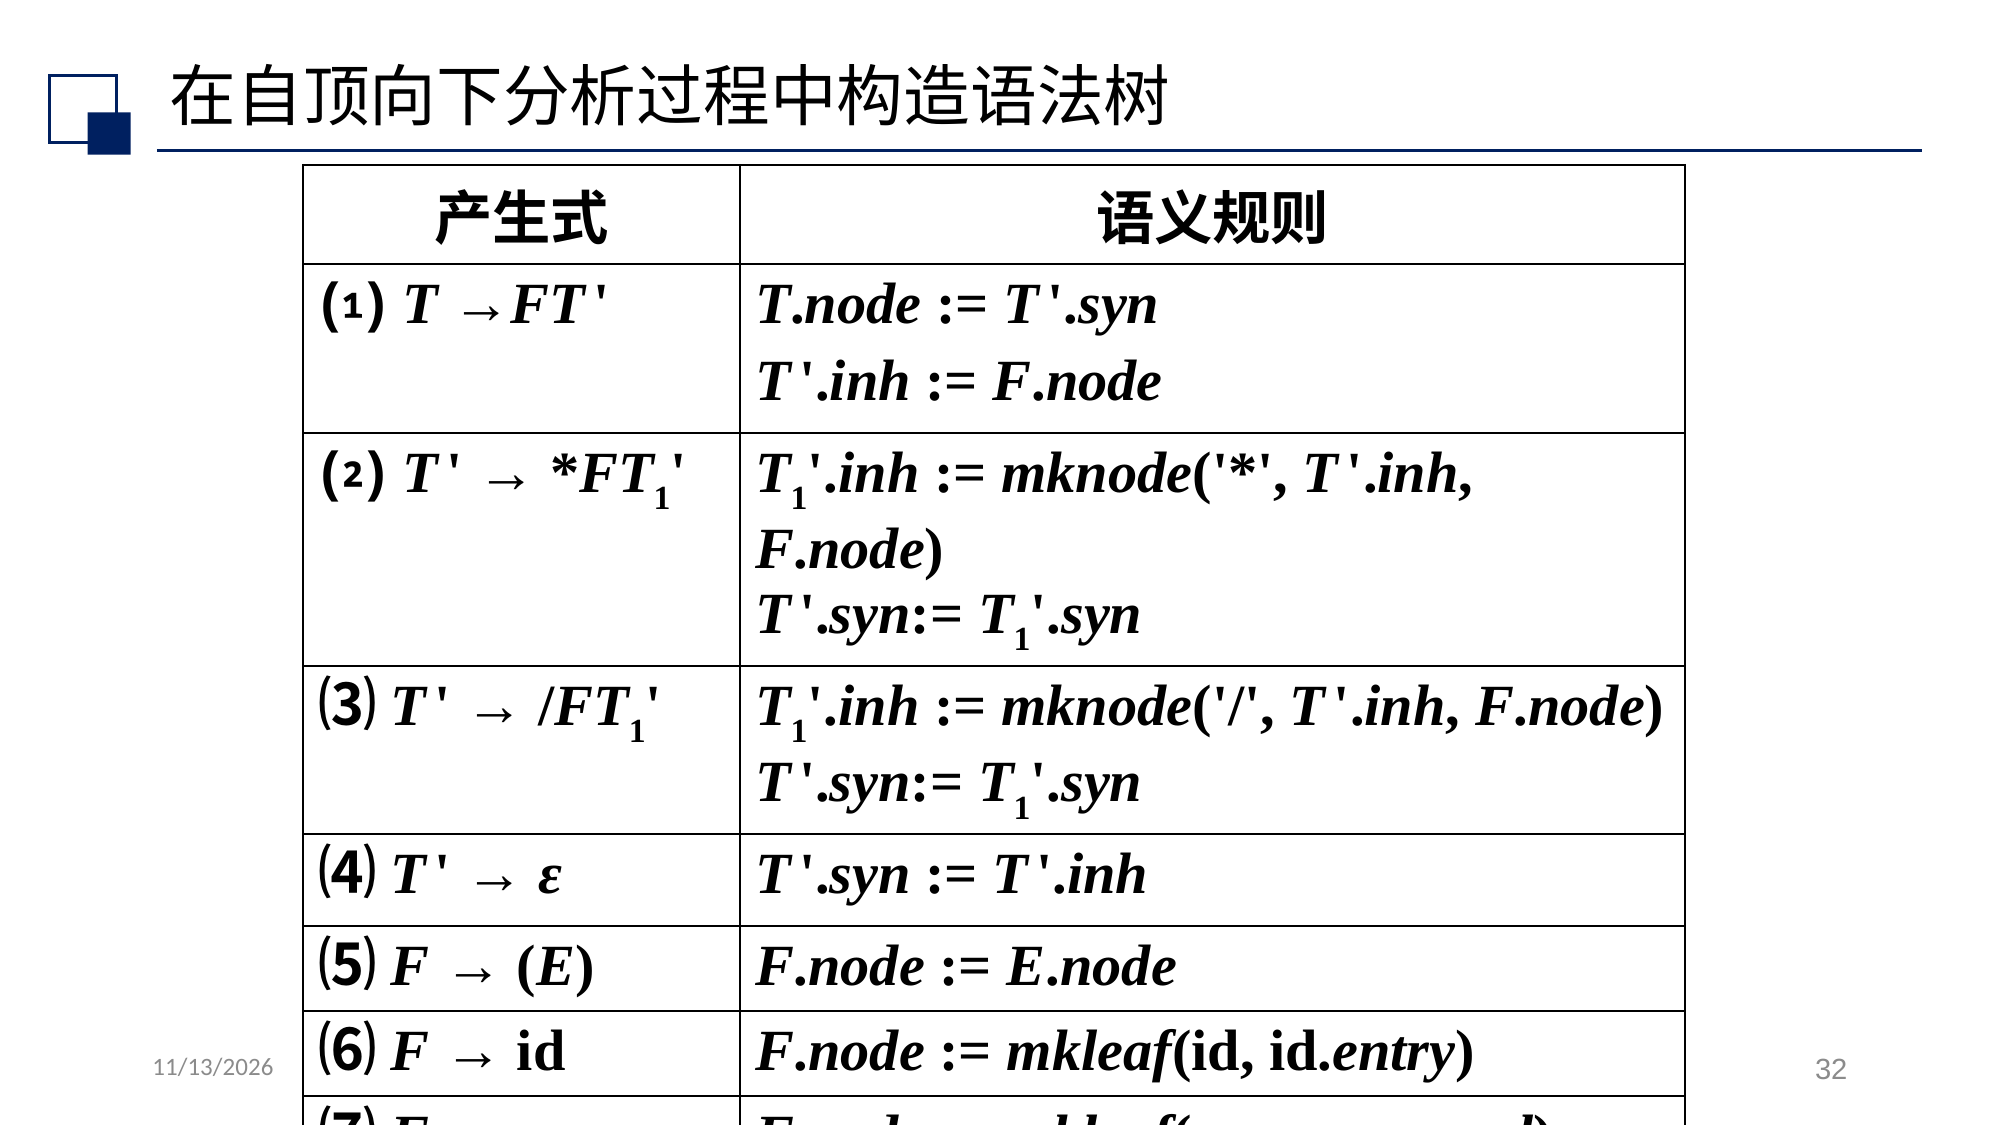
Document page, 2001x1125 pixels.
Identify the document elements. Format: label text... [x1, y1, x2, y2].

table_cell ⑹ F → id [304, 1012, 739, 1095]
table_cell ⑸ F → (E) [304, 927, 739, 1010]
table_cell F.node := E.node [741, 927, 1684, 1010]
table_cell T.node := T '.syn T '.inh := F.node [741, 265, 1684, 432]
table_cell T '.syn := T '.inh [741, 835, 1684, 925]
table_cell ⑷ T ' → ε [304, 835, 739, 925]
table_cell ⑴ T →FT ' [304, 265, 739, 432]
table_cell ⑶ T ' → /FT1' [304, 667, 739, 833]
table_cell T1'.inh := mknode('/', T '.inh, F.node) T '.syn:= T1'.syn [741, 667, 1684, 833]
table_cell F.node := mkleaf(id, id.entry) [741, 1012, 1684, 1095]
table_cell F.node := mkleaf(num, num.val) [741, 1097, 1684, 1125]
table_cell ⑵ T ' → *FT1' [304, 434, 739, 665]
title 在自顶向下分析过程中构造语法树 [154, 50, 1880, 143]
table_header 产生式 [304, 166, 739, 263]
table_cell ⑺ F → num [304, 1097, 739, 1125]
table_cell T1'.inh := mknode('*', T '.inh, F.node) T '.syn:= T1'.syn [741, 434, 1684, 665]
slide_number 32 [1686, 1042, 1863, 1103]
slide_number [137, 1042, 302, 1103]
table_header 语义规则 [741, 166, 1684, 263]
